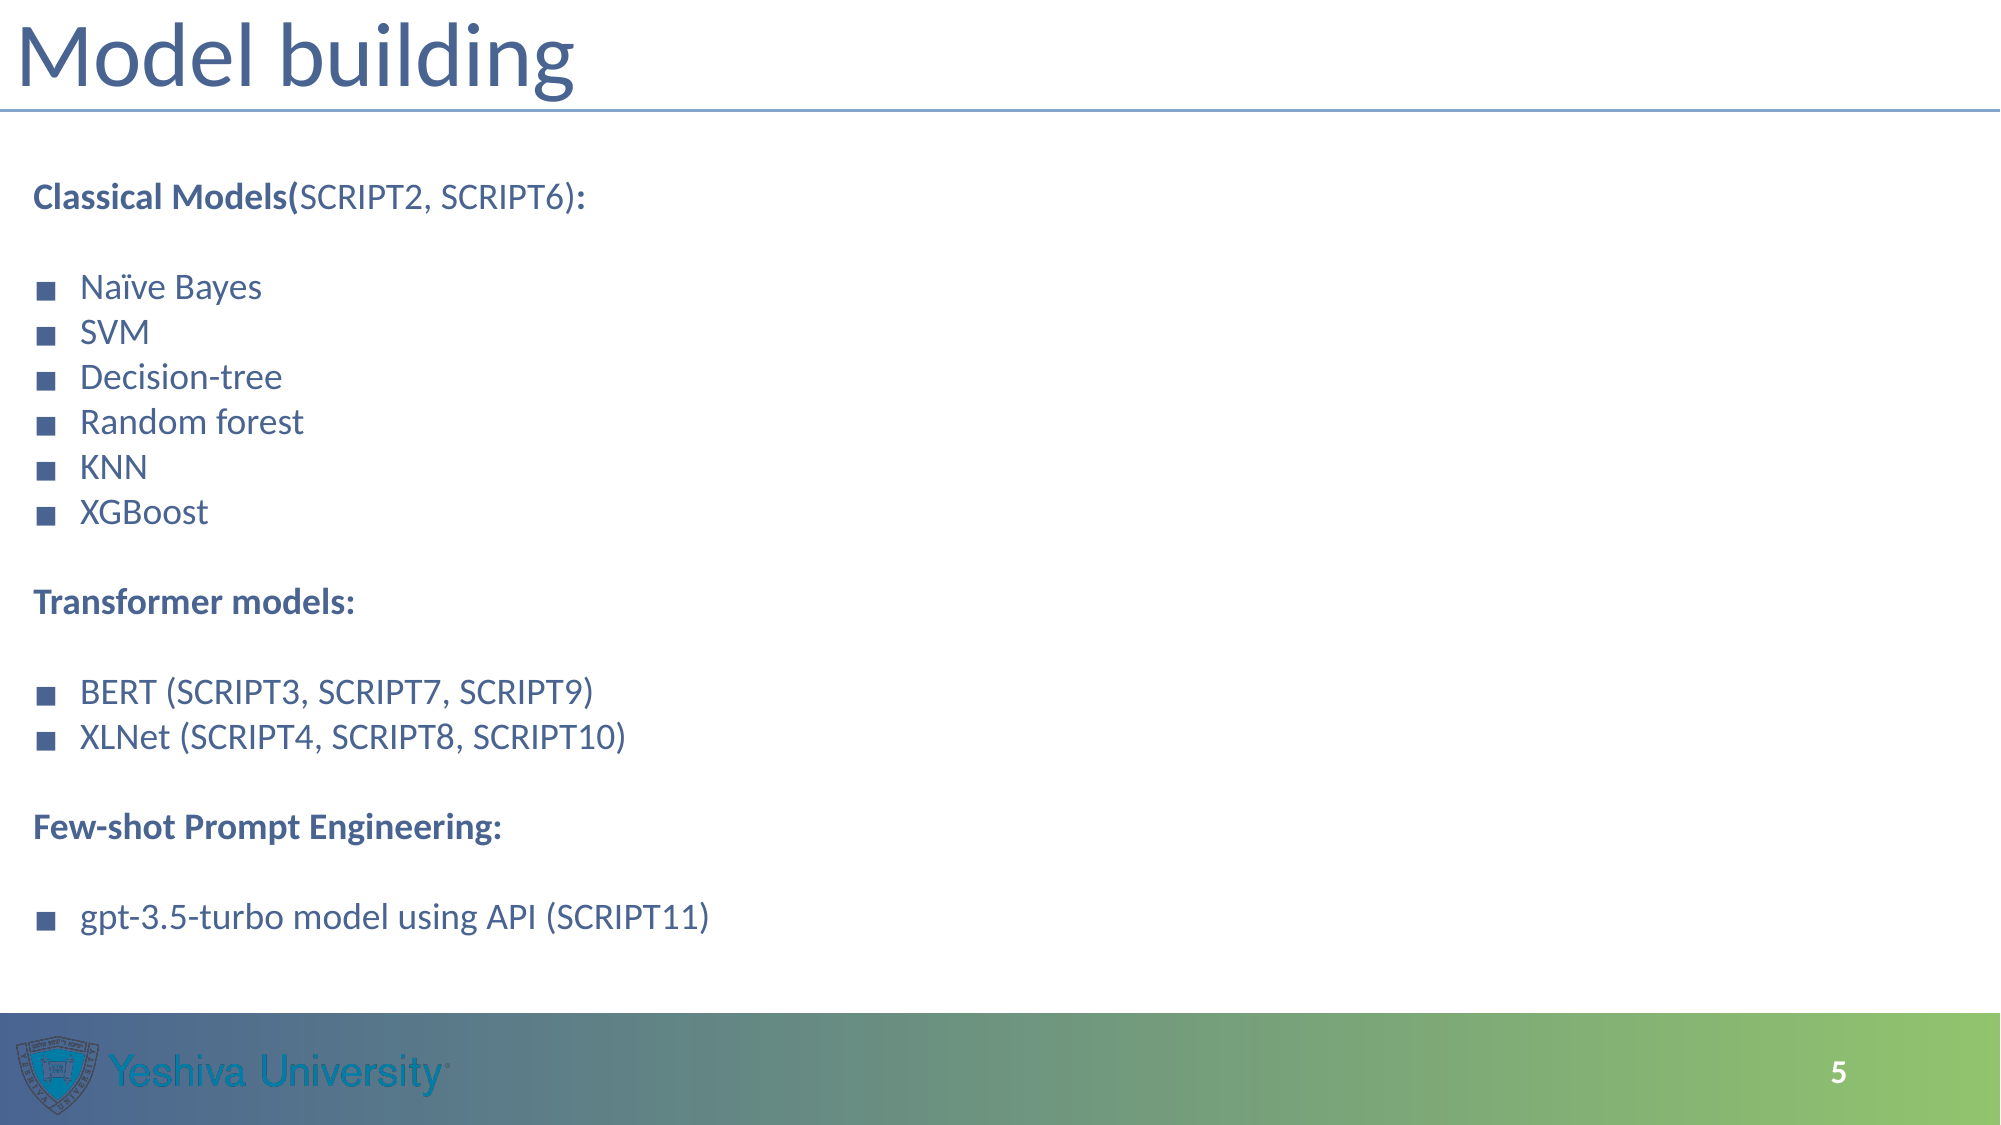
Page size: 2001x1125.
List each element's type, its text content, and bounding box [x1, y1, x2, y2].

title Model building [0, 0, 2000, 108]
text_box Classical Models(SCRIPT2, SCRIPT6): Naïve Bayes SVM Decision-tree Random forest KNN XGBoost Transformer models: BERT (SCRIPT3, SCRIPT7, SCRIPT9) XLNet (SCRIPT4, SCRIPT8, SCRIPT10) Few-shot Prompt Engineering: gpt-3.5-turbo model using API (SCRIPT11) [18, 164, 856, 1125]
slide_number ‹#› [1412, 1042, 1863, 1103]
